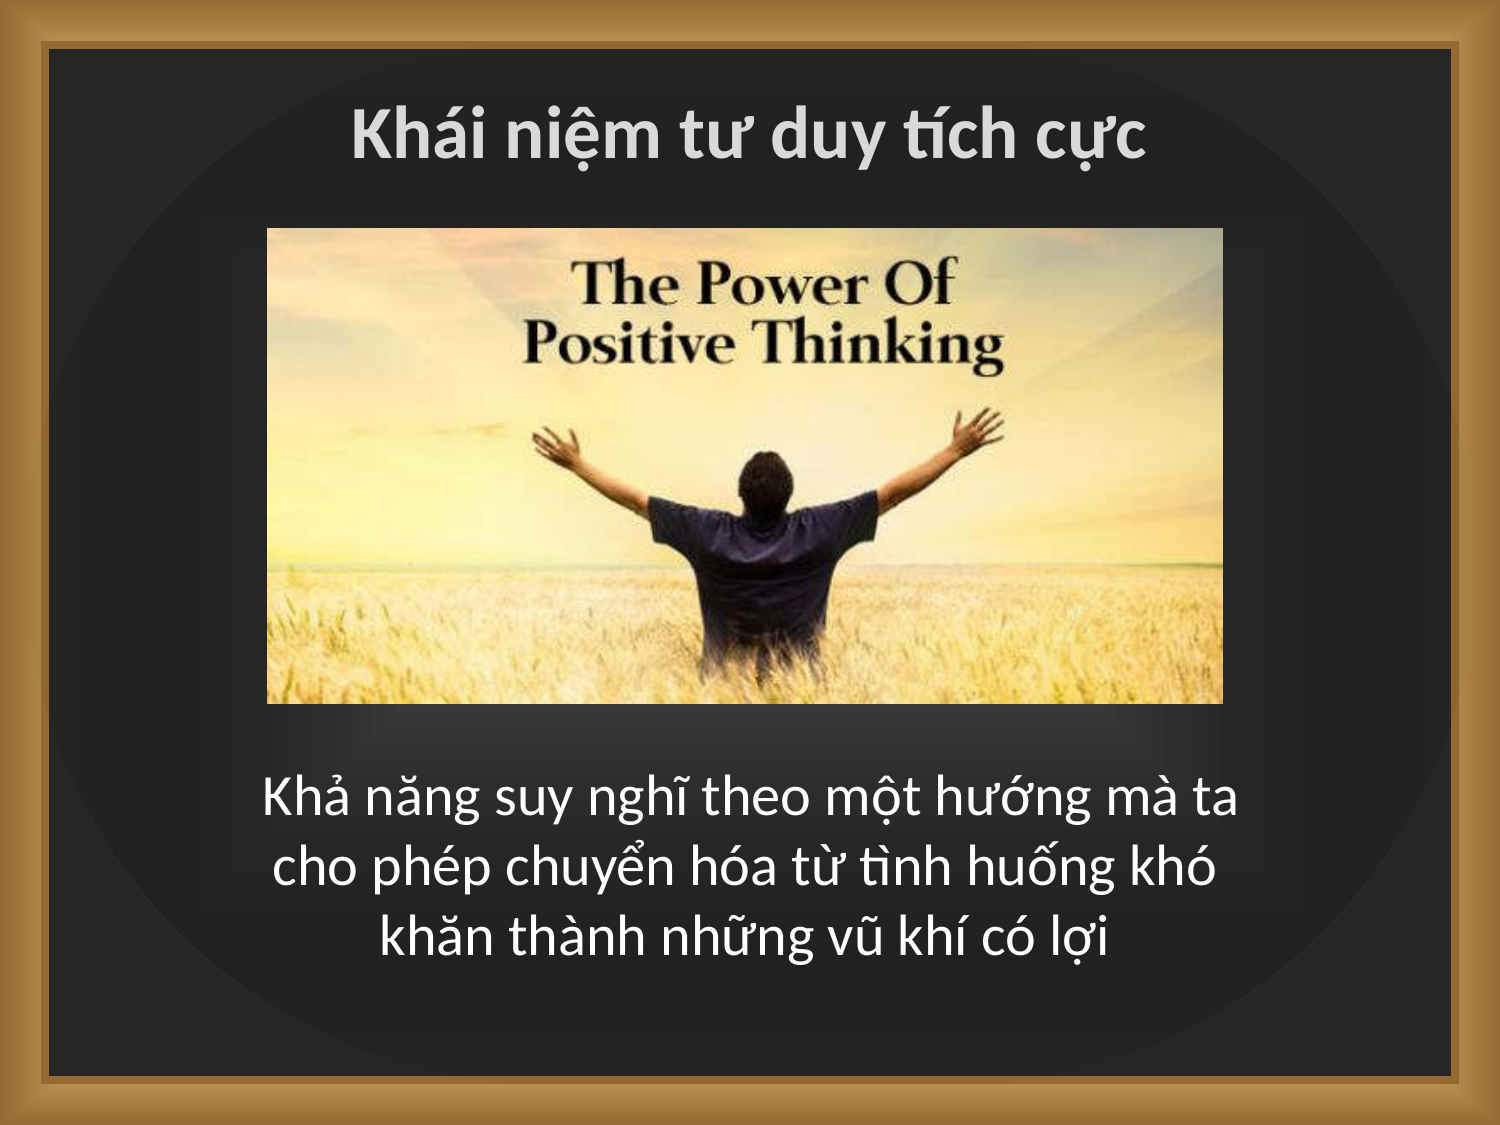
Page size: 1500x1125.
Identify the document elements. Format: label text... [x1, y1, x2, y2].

picture [0, 0, 1500, 1125]
text_box Khả năng suy nghĩ theo một hướng mà ta cho phép chuyển hóa từ tình huống khó khăn thành những vũ khí có lợi [194, 750, 1295, 975]
title Khái niệm tư duy tích cực [74, 26, 1426, 230]
